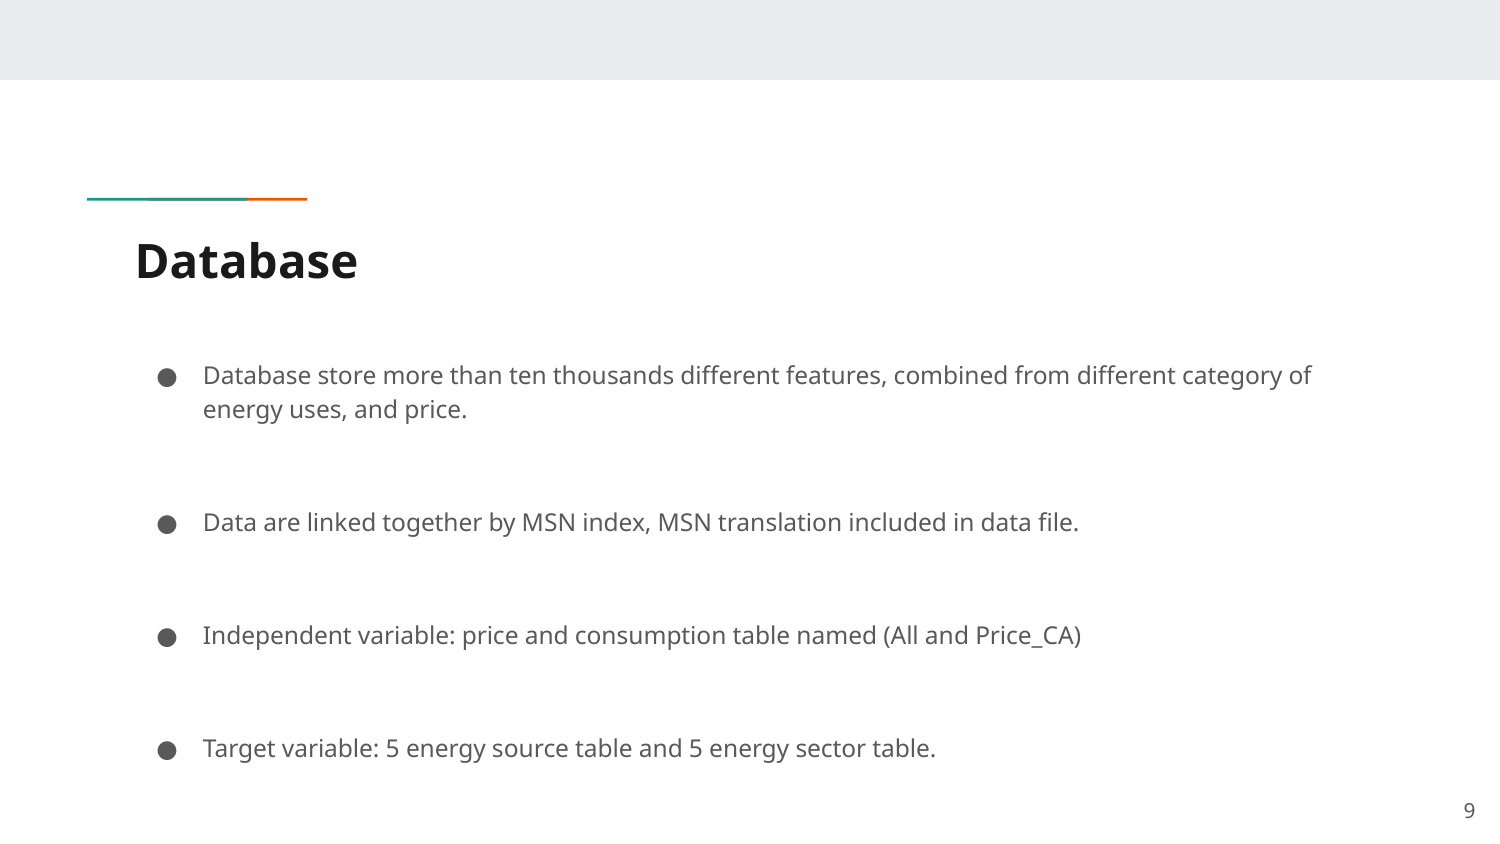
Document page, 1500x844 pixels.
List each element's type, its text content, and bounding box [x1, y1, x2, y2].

slide_number ‹#› [1400, 779, 1491, 844]
list Database store more than ten thousands different features, combined from different category of energy uses, and price. Data are linked together by MSN index, MSN translation included in data file. Independent variable: price and consumption table named (All and Price_CA) Target variable: 5 energy source table and 5 energy sector table. [119, 341, 1381, 780]
title Database [119, 216, 1381, 305]
